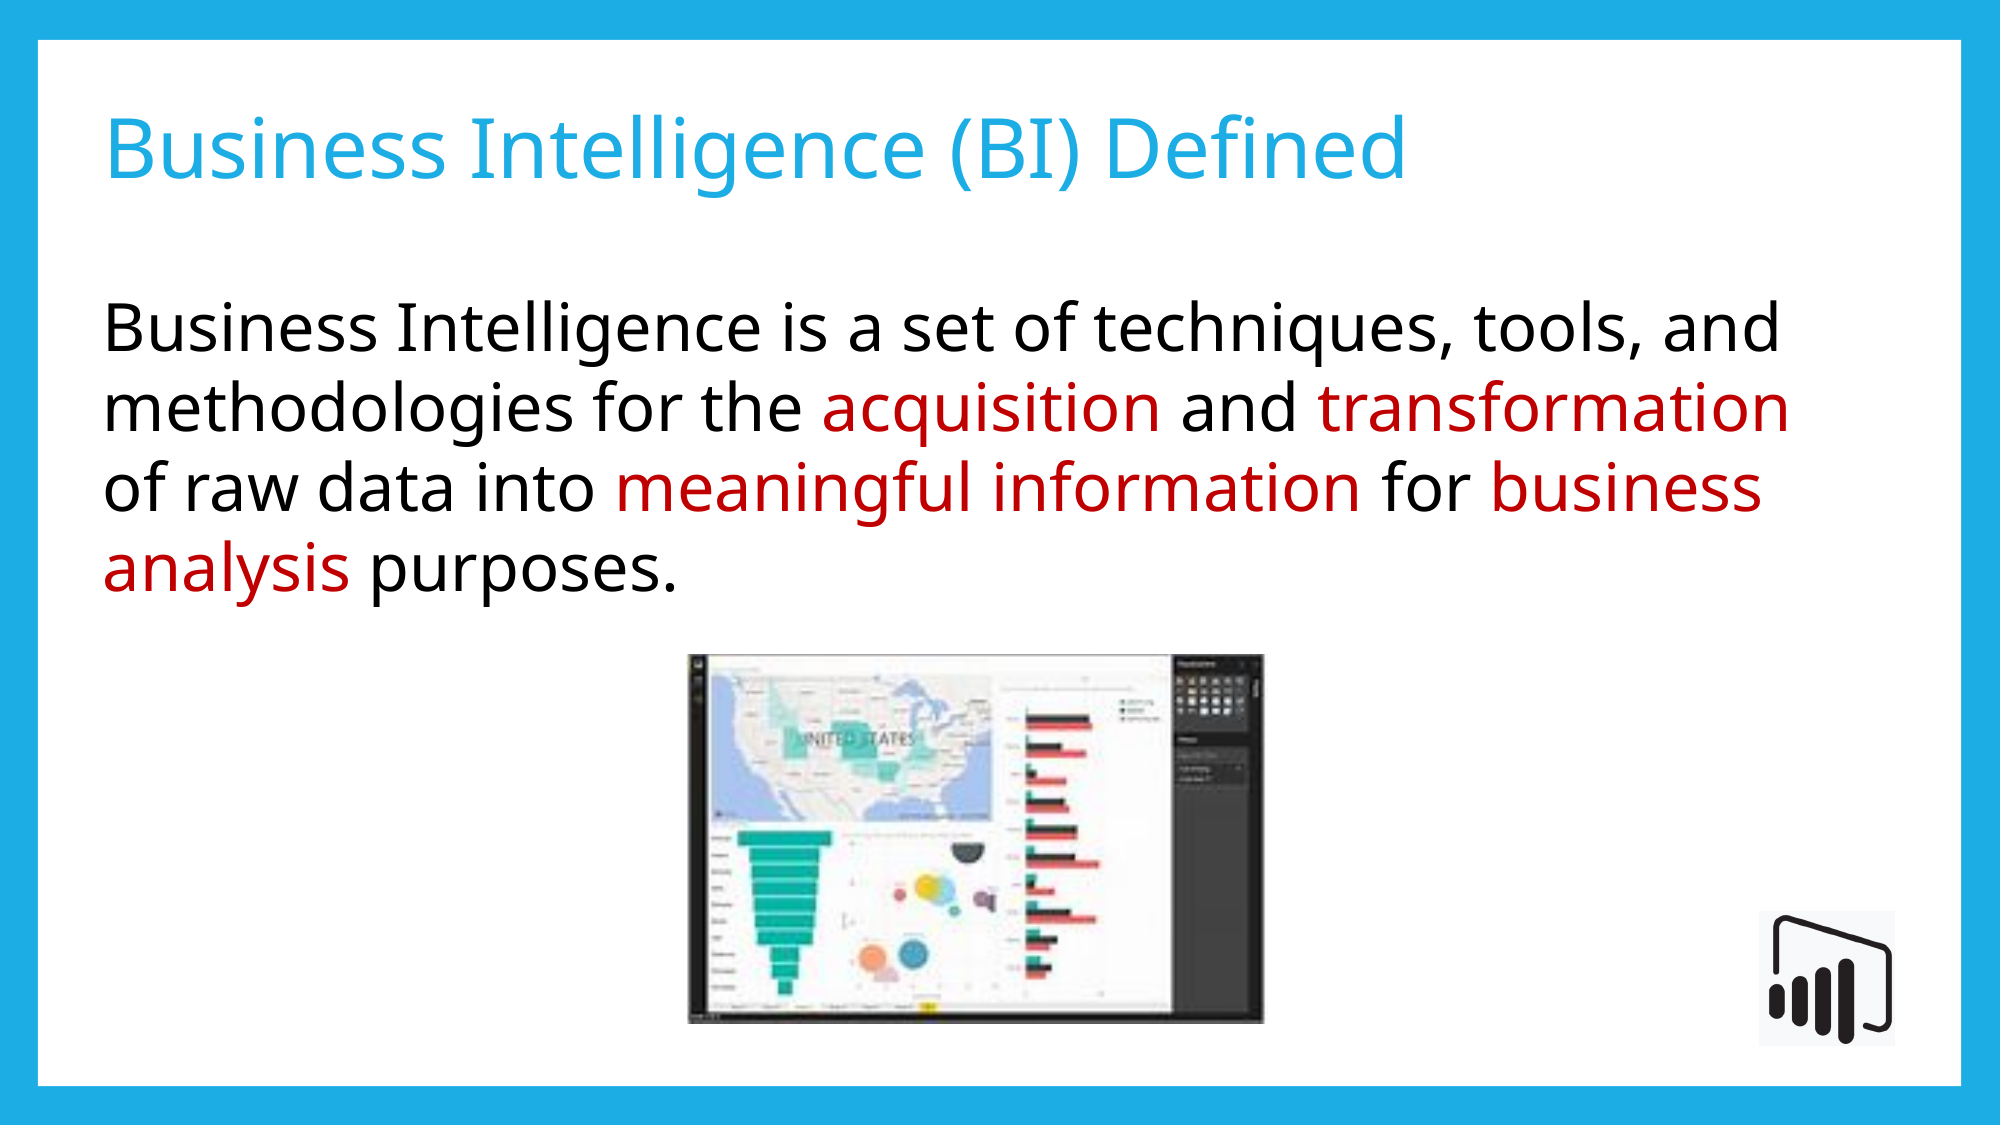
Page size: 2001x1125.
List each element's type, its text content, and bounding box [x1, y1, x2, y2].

title Business Intelligence (BI) Defined [88, 39, 1708, 263]
picture [685, 654, 1268, 1024]
picture [1759, 910, 1895, 1046]
text_box Business Intelligence is a set of techniques, tools, and methodologies for the acquisition and transformation of raw data into meaningful information for business analysis purposes. [88, 277, 1866, 612]
